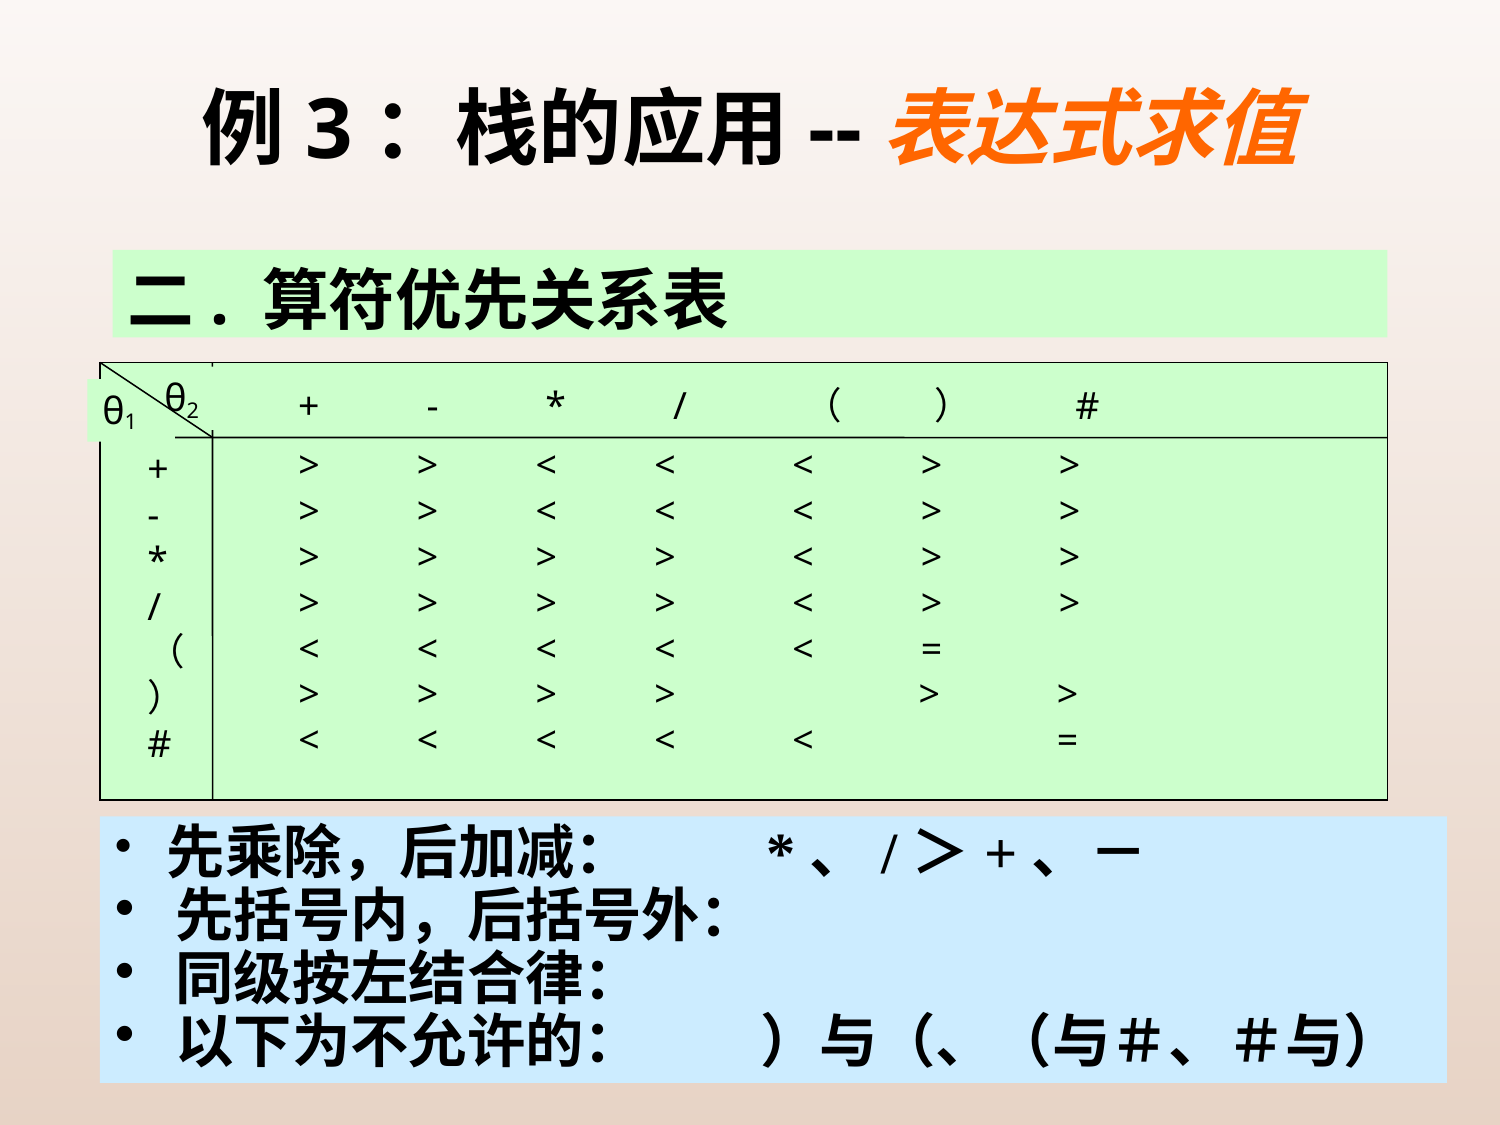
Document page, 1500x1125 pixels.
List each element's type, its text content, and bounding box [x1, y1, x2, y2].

text_box 先乘除，后加减： *、/＞+、－ 先括号内，后括号外： 同级按左结合律： 以下为不允许的： ）与（、（与＃、＃与） [99, 816, 1447, 1083]
title 例3：栈的应用--表达式求值 [149, 49, 1351, 201]
list 二. 算符优先关系表 [112, 249, 1388, 338]
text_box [87, 362, 1388, 801]
